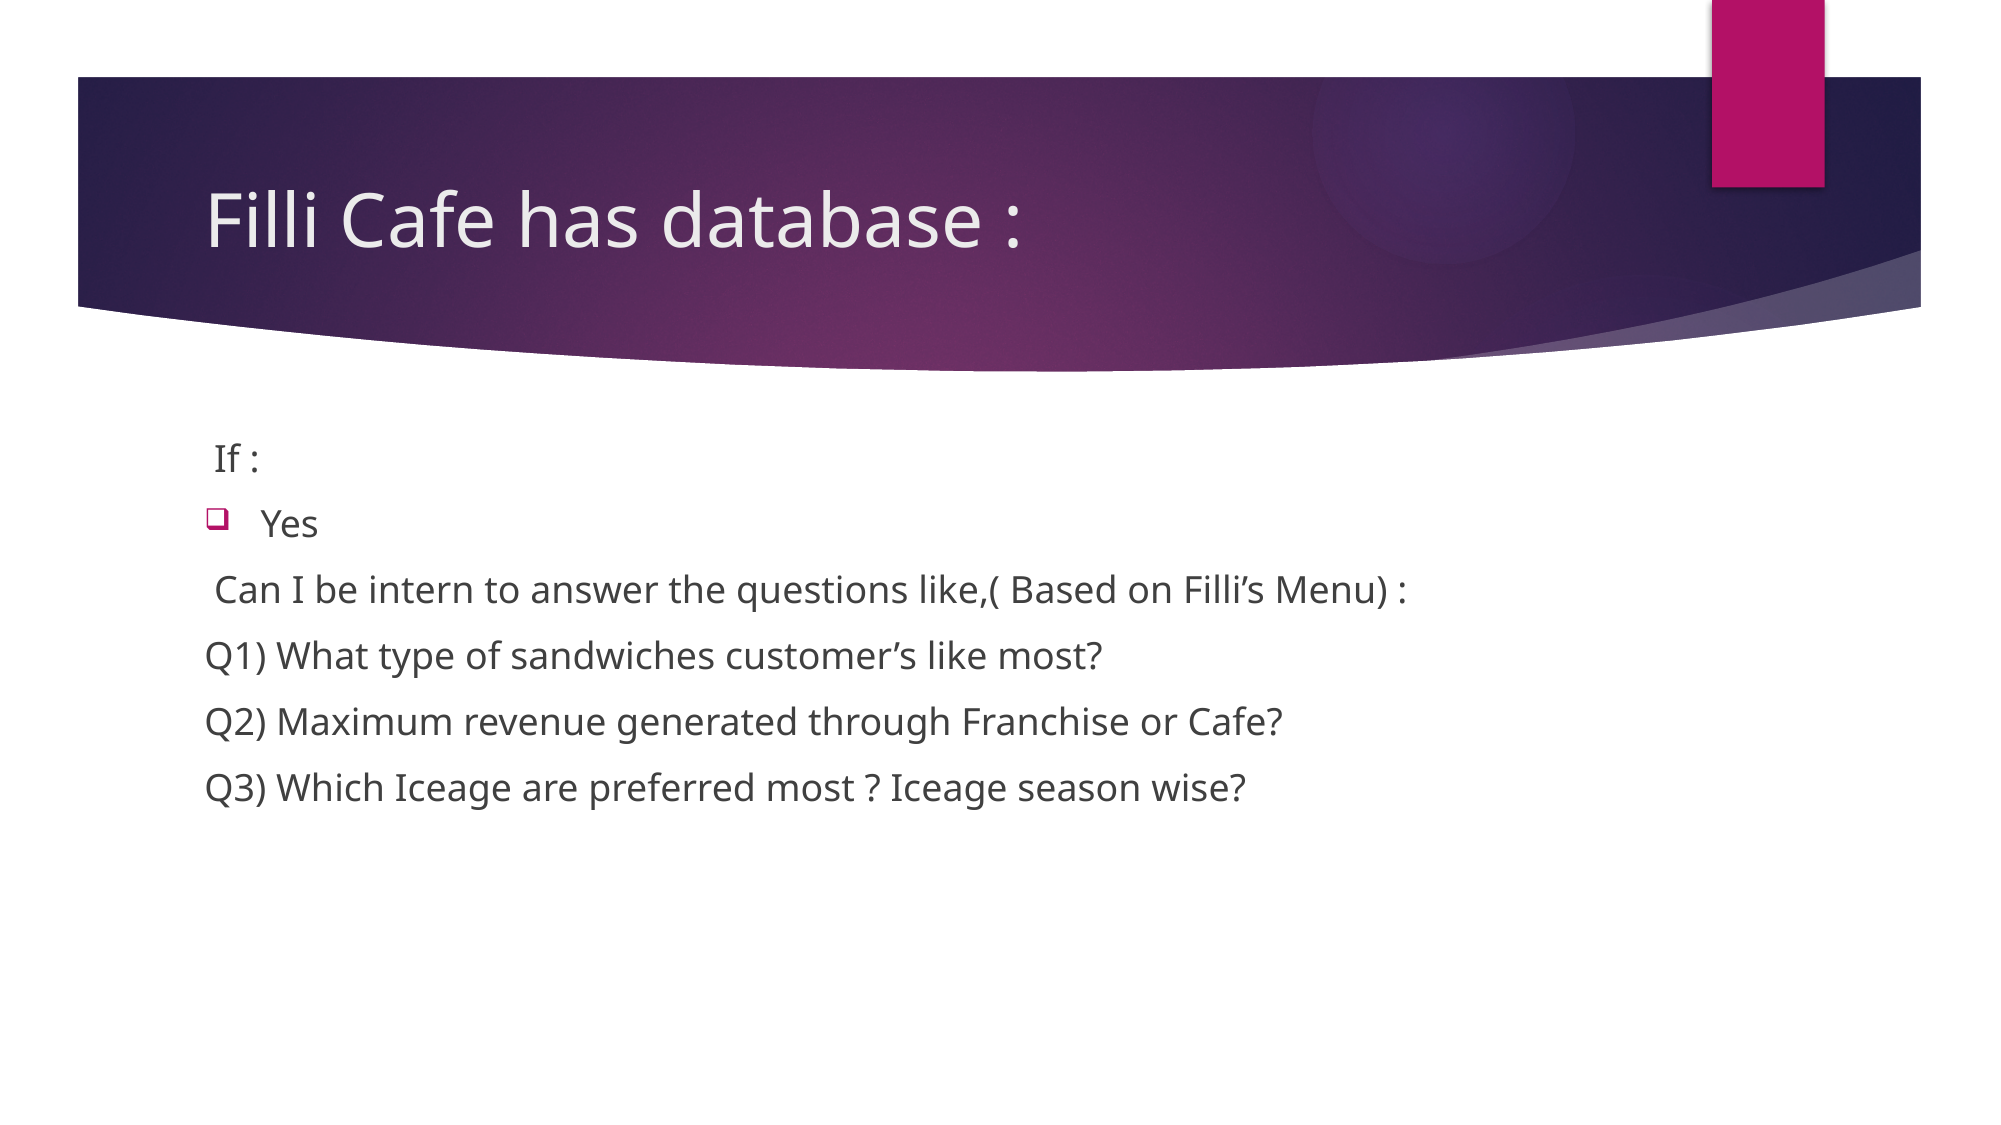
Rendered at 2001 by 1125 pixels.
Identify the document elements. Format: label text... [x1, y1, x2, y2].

list If : Yes Can I be intern to answer the questions like,( Based on Filli’s Menu) : Q1) What type of sandwiches customer’s like most? Q2) Maximum revenue generated through Franchise or Cafe? Q3) Which Iceage are preferred most ? Iceage season wise? [189, 427, 1638, 1046]
title Filli Cafe has database : [189, 159, 1627, 276]
